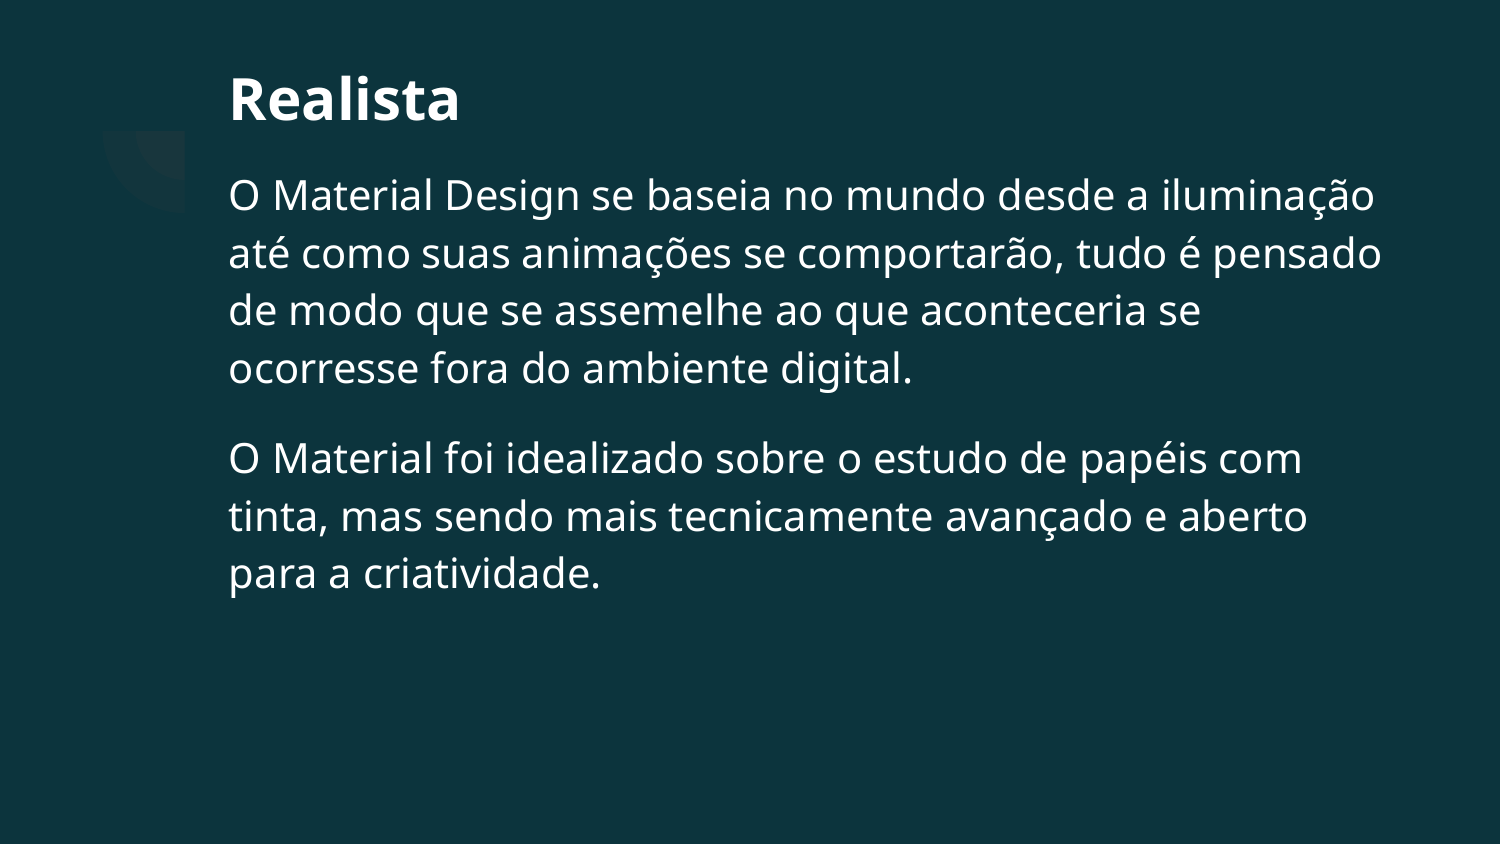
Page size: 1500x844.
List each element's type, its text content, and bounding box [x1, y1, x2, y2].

title Realista [213, 47, 1368, 135]
list O Material Design se baseia no mundo desde a iluminação até como suas animações se comportarão, tudo é pensado de modo que se assemelhe ao que aconteceria se ocorresse fora do ambiente digital. O Material foi idealizado sobre o estudo de papéis com tinta, mas sendo mais tecnicamente avançado e aberto para a criatividade. [213, 146, 1416, 744]
